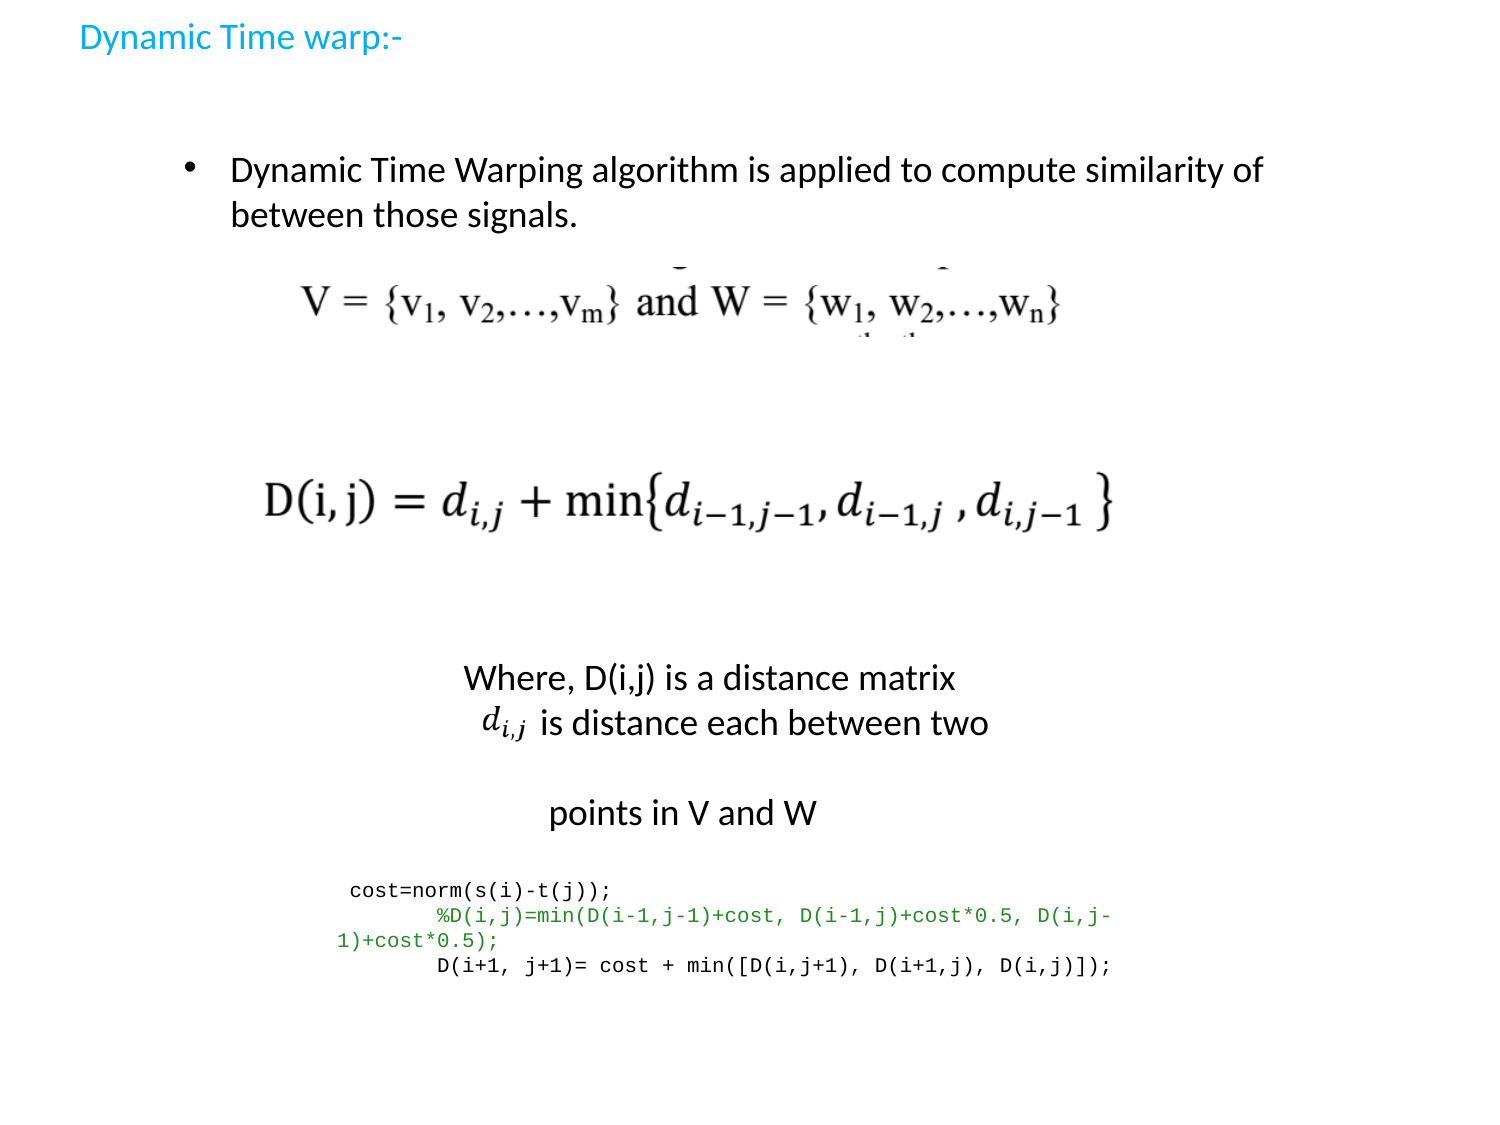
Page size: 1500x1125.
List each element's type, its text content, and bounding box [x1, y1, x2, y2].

text_box Dynamic Time Warping algorithm is applied to compute similarity of between those signals. [168, 137, 1303, 242]
text_box cost=norm(s(i)-t(j)); %D(i,j)=min(D(i-1,j-1)+cost, D(i-1,j)+cost*0.5, D(i,j-1)+cost*0.5); D(i+1, j+1)= cost + min([D(i,j+1), D(i+1,j), D(i,j)]); [322, 869, 1226, 985]
text_box Where, D(i,j) is a distance matrix is distance each between two points in V and W [448, 645, 1047, 840]
text_box Dynamic Time warp:- [64, 4, 833, 65]
picture [241, 467, 1159, 540]
picture [298, 266, 1065, 337]
picture [471, 695, 530, 747]
